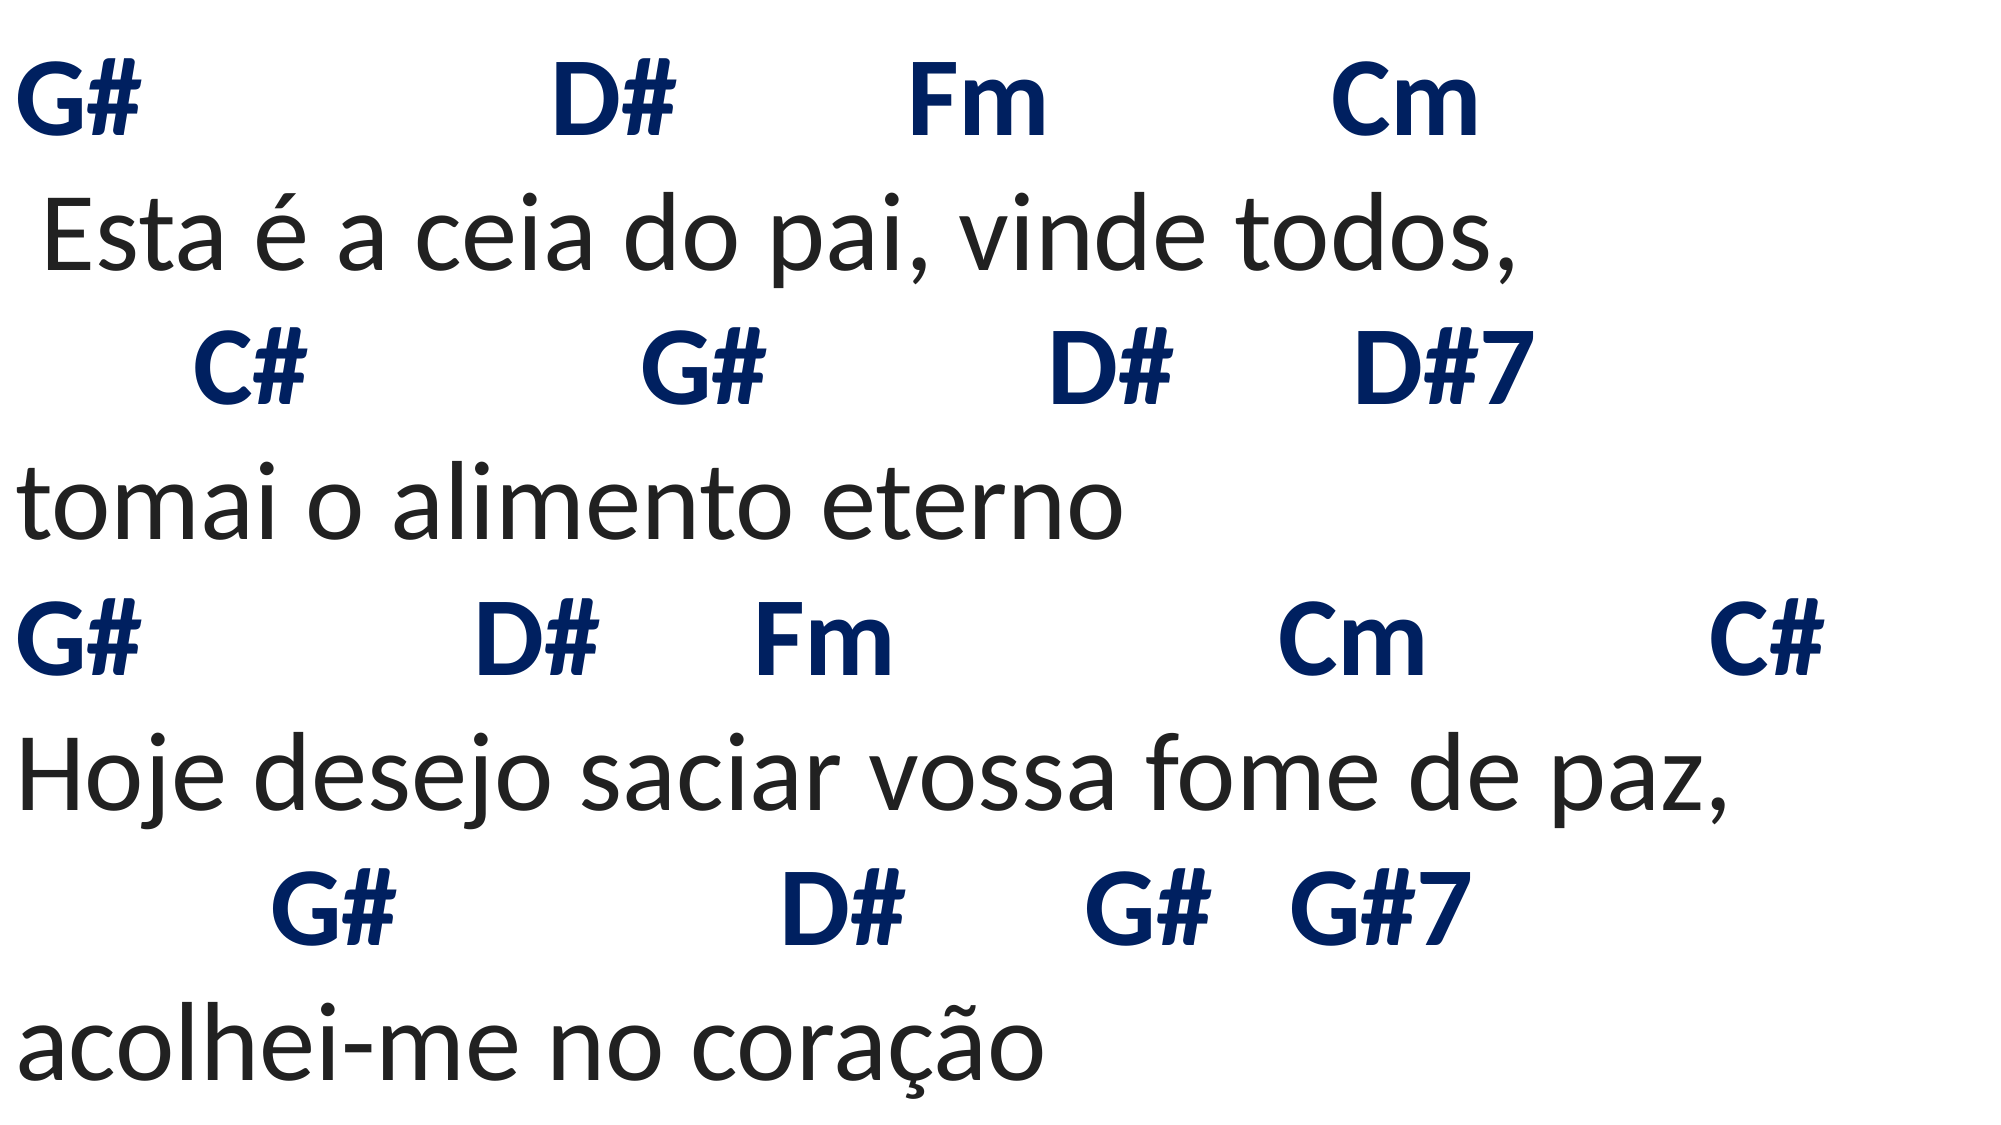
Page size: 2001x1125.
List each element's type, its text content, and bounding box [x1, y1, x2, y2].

title G# D# Fm Cm Esta é a ceia do pai, vinde todos, C# G# D# D#7 tomai o alimento eterno G# D# Fm Cm C# Hoje desejo saciar vossa fome de paz, G# D# G# G#7 acolhei-me no coração [0, 0, 2000, 1125]
